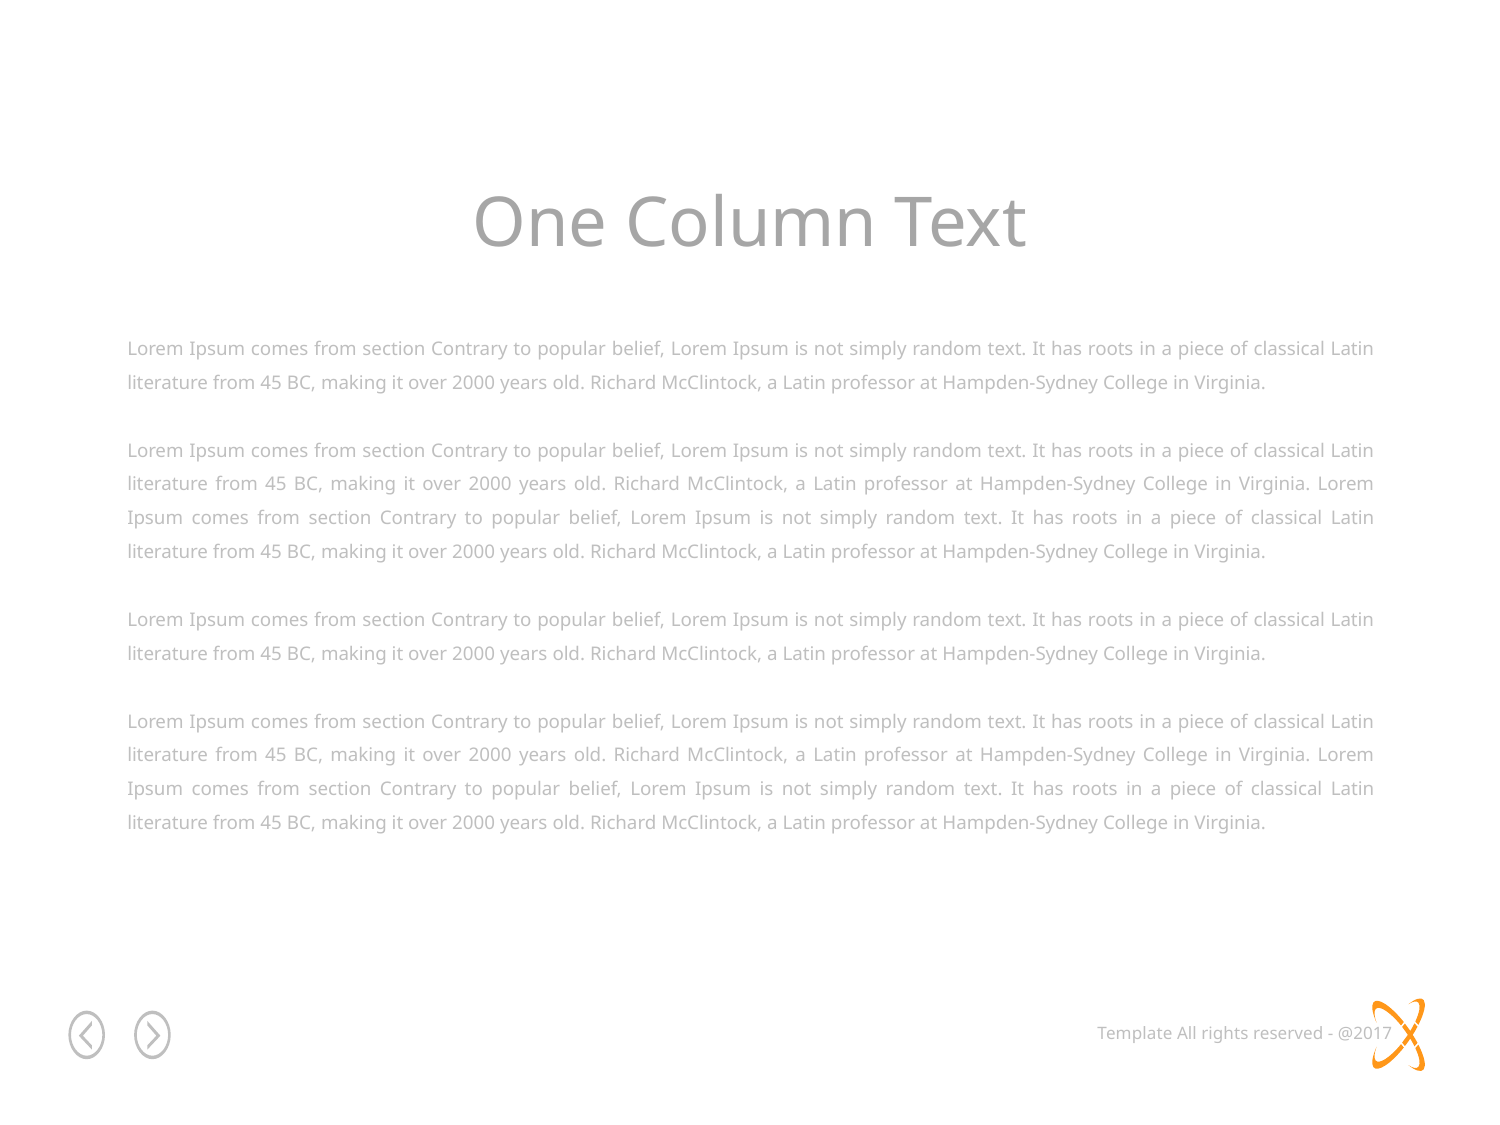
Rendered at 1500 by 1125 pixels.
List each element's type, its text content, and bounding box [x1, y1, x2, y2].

text_box Lorem Ipsum comes from section Contrary to popular belief, Lorem Ipsum is not simply random text. It has roots in a piece of classical Latin literature from 45 BC, making it over 2000 years old. Richard McClintock, a Latin professor at Hampden-Sydney College in Virginia. [112, 318, 1388, 401]
text_box Lorem Ipsum comes from section Contrary to popular belief, Lorem Ipsum is not simply random text. It has roots in a piece of classical Latin literature from 45 BC, making it over 2000 years old. Richard McClintock, a Latin professor at Hampden-Sydney College in Virginia. Lorem Ipsum comes from section Contrary to popular belief, Lorem Ipsum is not simply random text. It has roots in a piece of classical Latin literature from 45 BC, making it over 2000 years old. Richard McClintock, a Latin professor at Hampden-Sydney College in Virginia. [112, 690, 1388, 841]
text_box One Column Text [457, 170, 1043, 268]
text_box Lorem Ipsum comes from section Contrary to popular belief, Lorem Ipsum is not simply random text. It has roots in a piece of classical Latin literature from 45 BC, making it over 2000 years old. Richard McClintock, a Latin professor at Hampden-Sydney College in Virginia. [112, 589, 1388, 672]
text_box Lorem Ipsum comes from section Contrary to popular belief, Lorem Ipsum is not simply random text. It has roots in a piece of classical Latin literature from 45 BC, making it over 2000 years old. Richard McClintock, a Latin professor at Hampden-Sydney College in Virginia. Lorem Ipsum comes from section Contrary to popular belief, Lorem Ipsum is not simply random text. It has roots in a piece of classical Latin literature from 45 BC, making it over 2000 years old. Richard McClintock, a Latin professor at Hampden-Sydney College in Virginia. [112, 419, 1388, 570]
